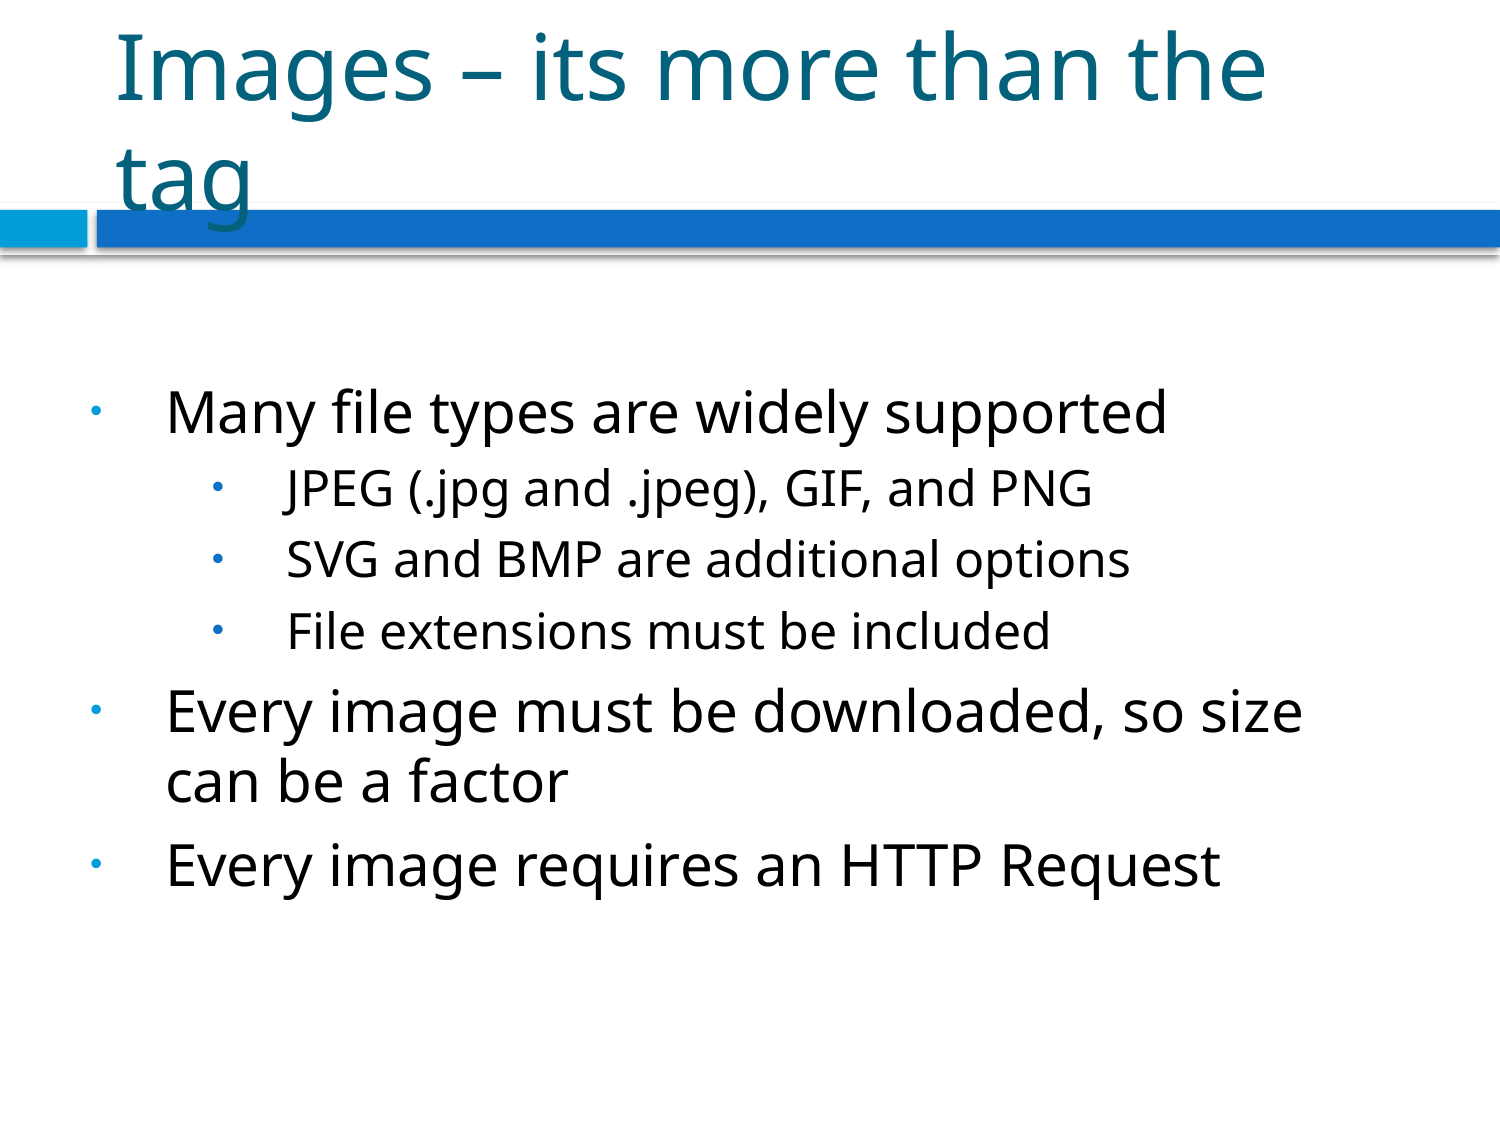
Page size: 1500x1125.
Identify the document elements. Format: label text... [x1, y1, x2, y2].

list Many file types are widely supported JPEG (.jpg and .jpeg), GIF, and PNG SVG and BMP are additional options File extensions must be included Every image must be downloaded, so size can be a factor Every image requires an HTTP Request [74, 367, 1426, 957]
title Images – its more than the tag [100, 37, 1439, 201]
